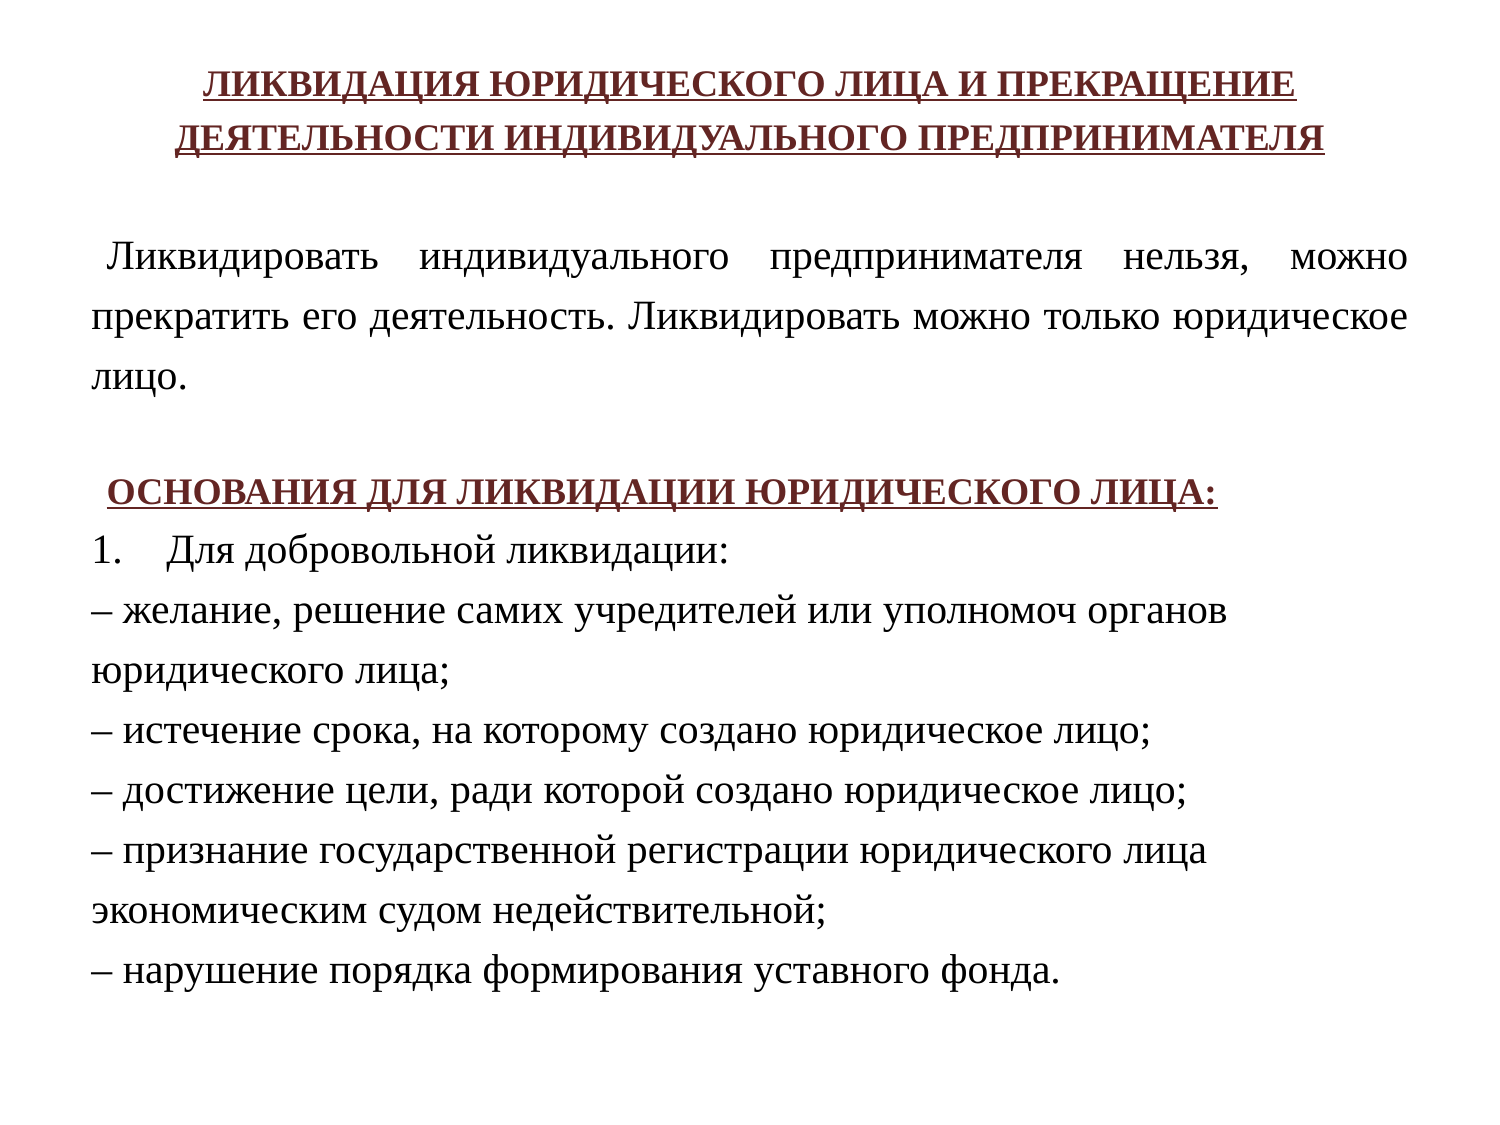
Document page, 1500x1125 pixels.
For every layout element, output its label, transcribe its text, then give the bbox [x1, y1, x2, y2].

text_box ЛИКВИДАЦИЯ ЮРИДИЧЕСКОГО ЛИЦА И ПРЕКРАЩЕНИЕ ДЕЯТЕЛЬНОСТИ ИНДИВИДУАЛЬНОГО ПРЕДПРИНИМАТЕЛЯ Ликвидировать индивидуального предпринимателя нельзя, можно прекратить его деятельность. Ликвидировать можно только юридическое лицо. ОСНОВАНИЯ ДЛЯ ЛИКВИДАЦИИ ЮРИДИЧЕСКОГО ЛИЦА: Для добровольной ликвидации: – желание, решение самих учредителей или уполномоч органов юридического лица; – истечение срока, на которому создано юридическое лицо; – достижение цели, ради которой создано юридическое лицо; – признание государственной регистрации юридического лица экономическим судом недействительной; – нарушение порядка формирования уставного фонда. [76, 42, 1424, 1120]
